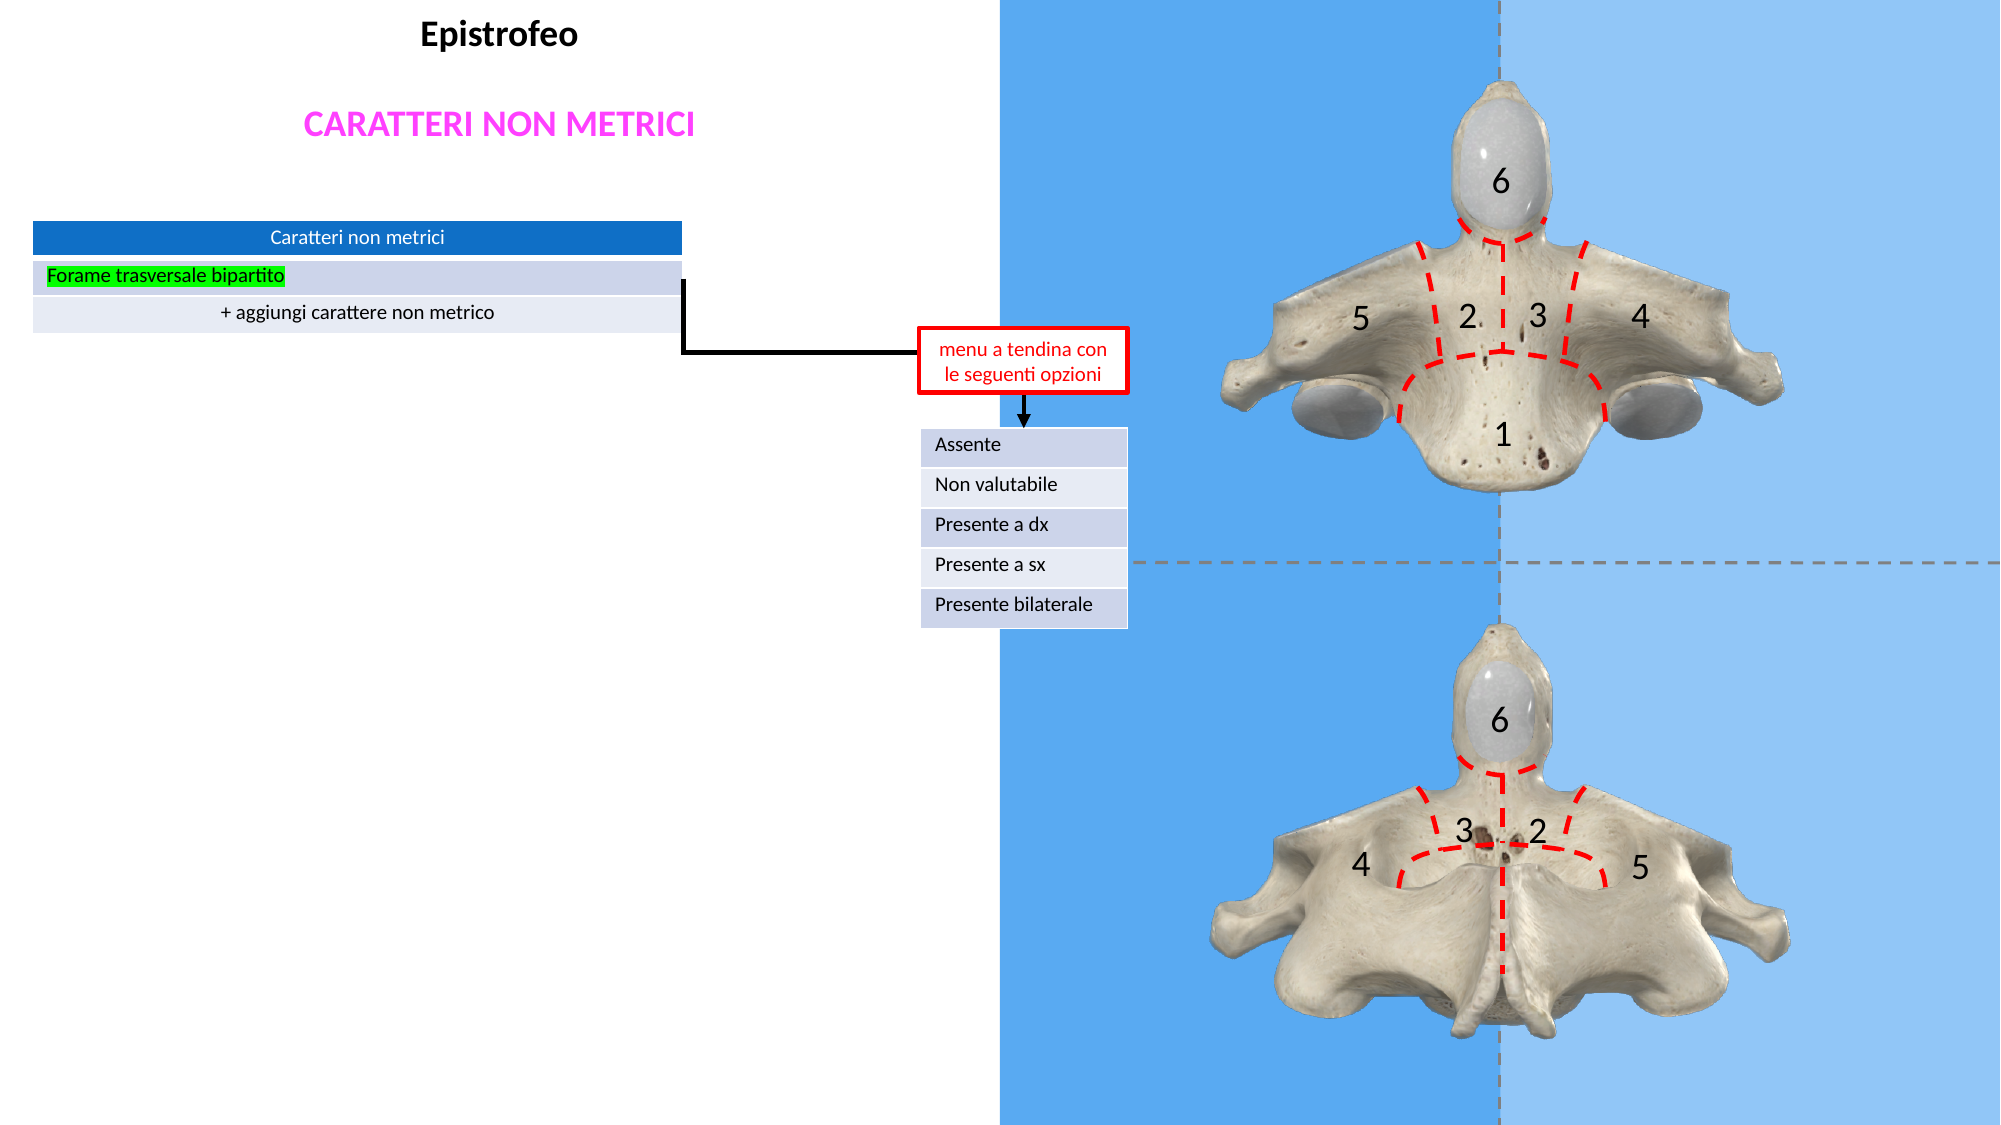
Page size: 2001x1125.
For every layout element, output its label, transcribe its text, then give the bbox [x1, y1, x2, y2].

table_header Caratteri non metrici [33, 221, 682, 255]
table_header Assente [921, 435, 994, 467]
table_cell Presente a dx [921, 509, 994, 547]
table_cell Presente a sx [921, 549, 994, 587]
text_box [999, 0, 2000, 1125]
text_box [1103, 59, 1896, 1046]
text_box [683, 278, 1024, 429]
table_cell Non valutabile [921, 469, 994, 507]
text_box Epistrofeo CARATTERI NON METRICI [0, 1, 996, 196]
table_cell Forame trasversale bipartito [33, 261, 682, 295]
table_cell Presente bilaterale [921, 589, 994, 628]
table_cell + aggiungi carattere non metrico [33, 297, 678, 333]
